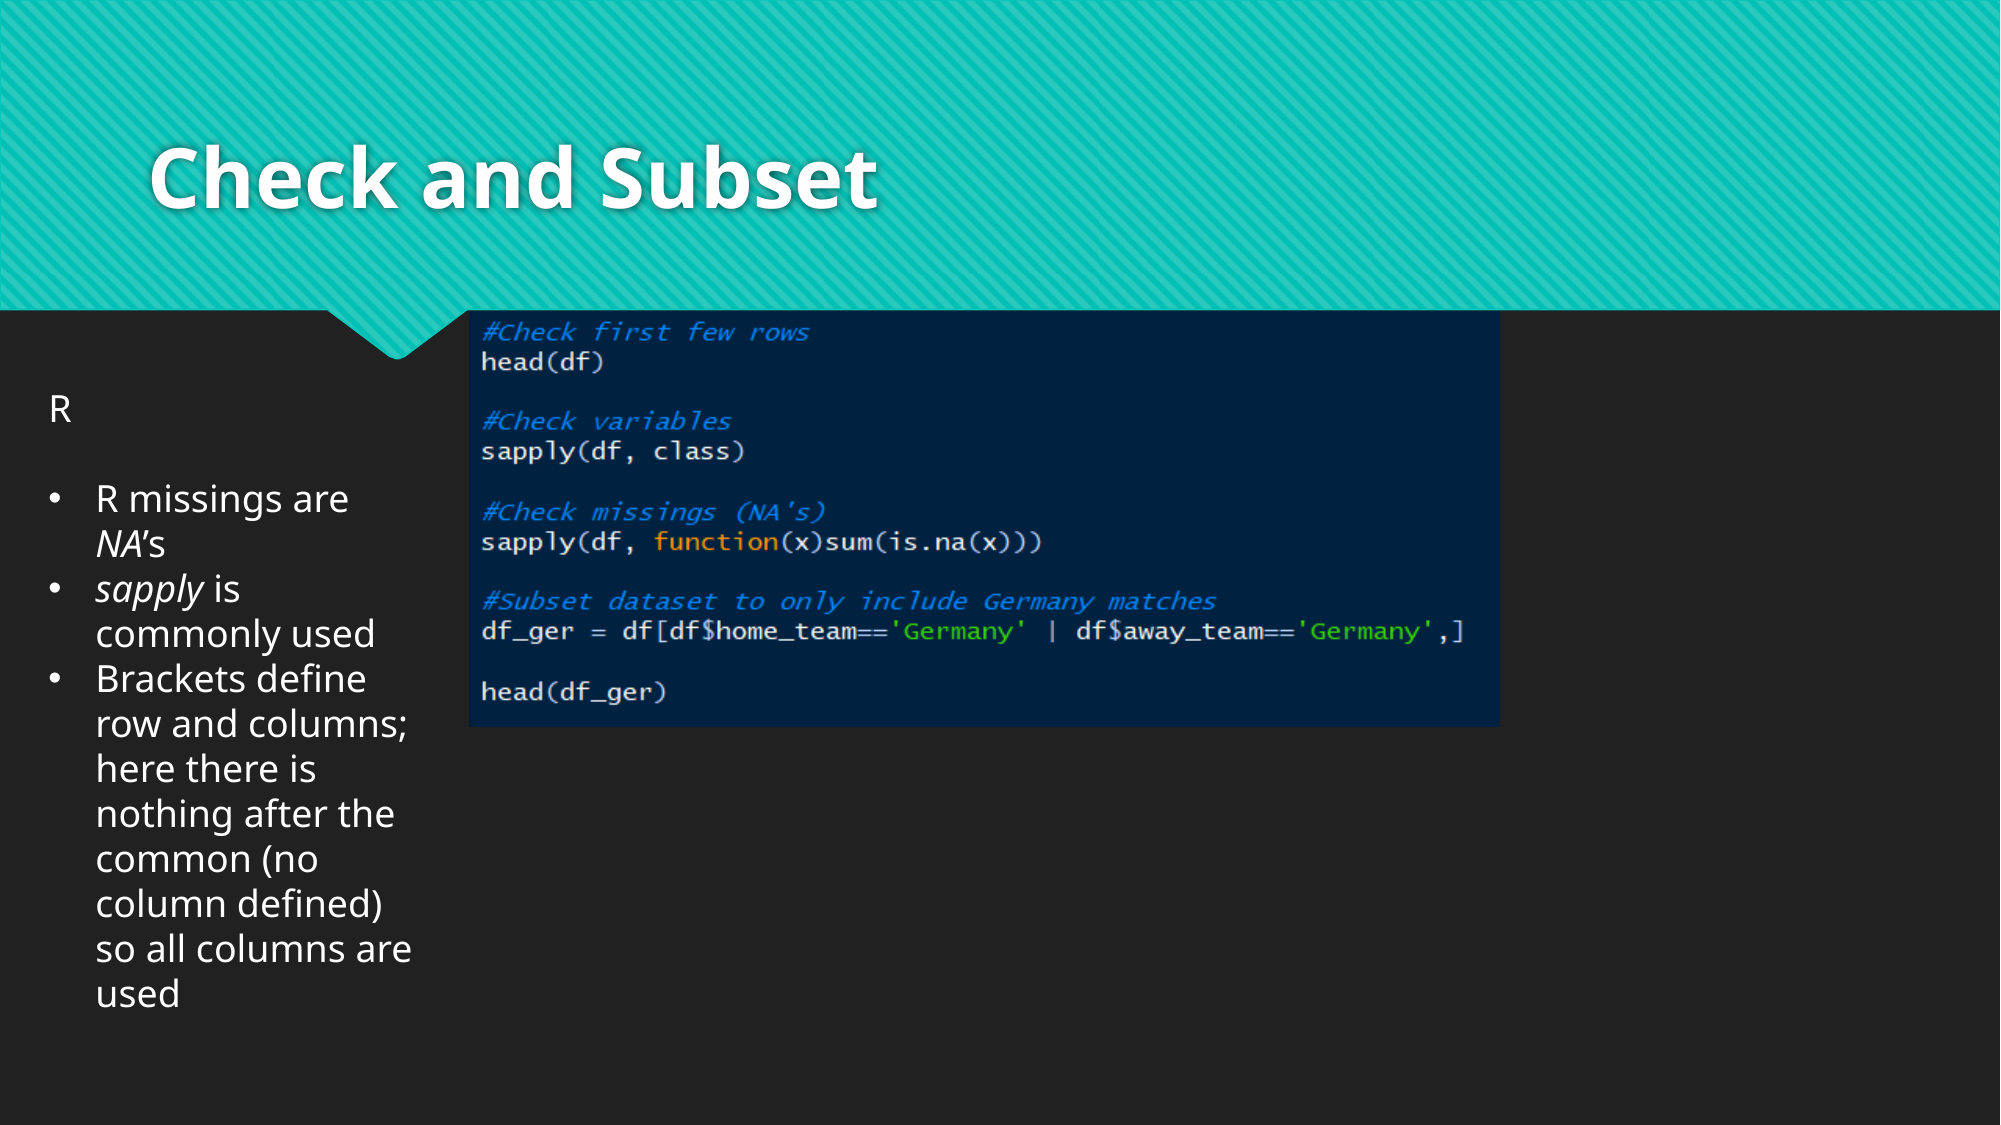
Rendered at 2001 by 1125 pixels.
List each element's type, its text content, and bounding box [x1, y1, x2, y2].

picture [469, 311, 1500, 728]
title Check and Subset [132, 73, 1868, 233]
text_box R R missings are NA’s sapply is commonly used Brackets define row and columns; here there is nothing after the common (no column defined) so all columns are used [33, 377, 438, 1022]
